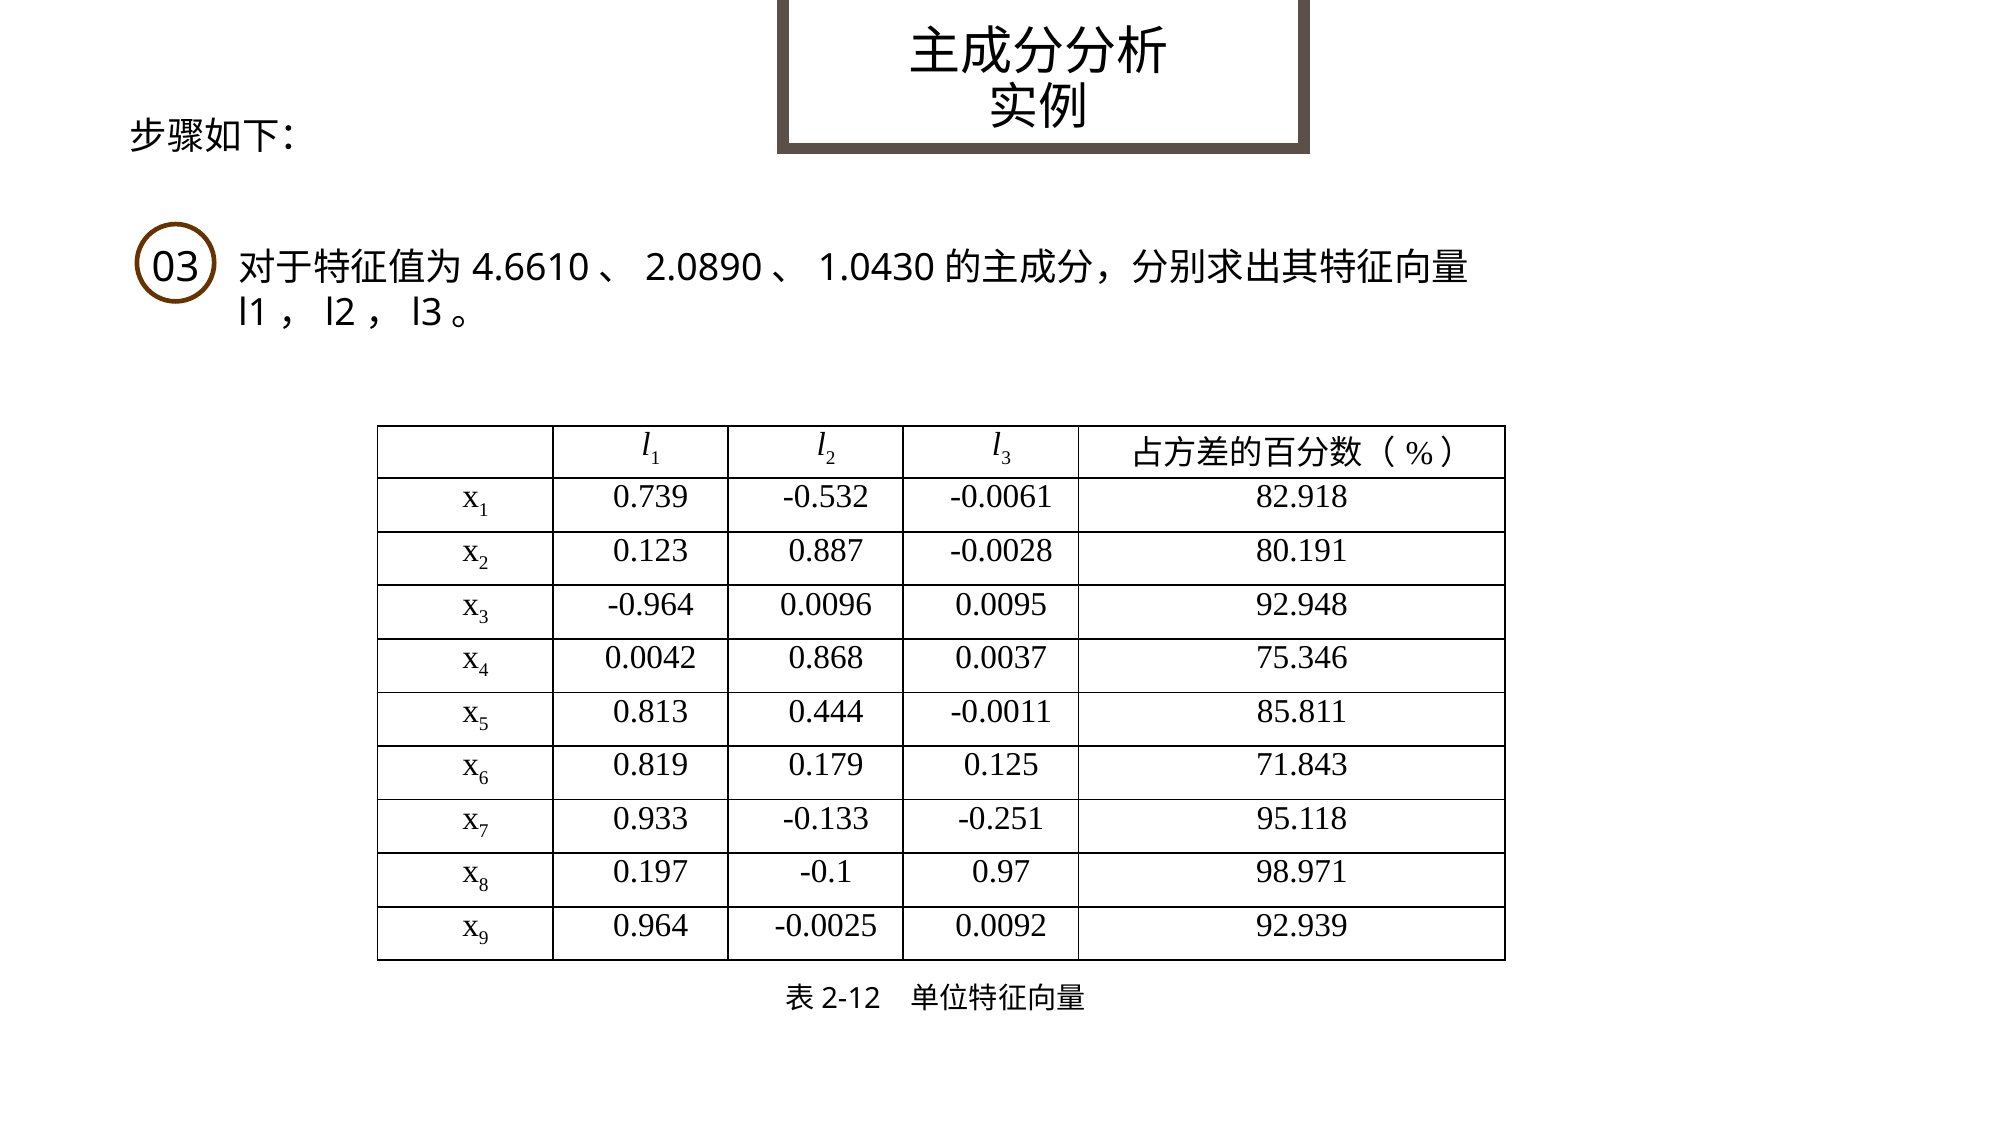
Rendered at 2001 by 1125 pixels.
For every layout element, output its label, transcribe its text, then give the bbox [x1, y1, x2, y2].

table_cell -0.0011 [904, 693, 1078, 745]
table_header l1 [554, 427, 727, 477]
table_cell 0.868 [729, 640, 902, 692]
table_cell 0.123 [554, 533, 727, 584]
table_cell x4 [378, 640, 552, 692]
table_cell 0.0037 [904, 640, 1078, 692]
table_cell 0.125 [904, 747, 1078, 799]
table_cell -0.964 [554, 586, 727, 638]
text_box 表2-12 单位特征向量 [770, 972, 1101, 1023]
table_cell 85.811 [1079, 693, 1504, 745]
table_cell x6 [378, 747, 552, 799]
table_cell 0.0092 [904, 908, 1078, 959]
table_cell 0.964 [554, 908, 727, 959]
table_cell -0.0025 [729, 908, 902, 959]
table_header l2 [729, 427, 902, 477]
table_cell 71.843 [1079, 747, 1504, 799]
table_cell x8 [378, 854, 552, 906]
table_cell 80.191 [1079, 533, 1504, 584]
table_cell 82.918 [1079, 479, 1504, 531]
text_box 步骤如下： [114, 104, 332, 165]
text_box 03 [136, 232, 224, 298]
table_cell -0.133 [729, 800, 902, 852]
table_header [378, 427, 552, 477]
table_cell -0.251 [904, 800, 1078, 852]
table_cell 0.0042 [554, 640, 727, 692]
table_cell x5 [378, 693, 552, 745]
table_cell -0.532 [729, 479, 902, 531]
table_cell 0.739 [554, 479, 727, 531]
table_cell 92.948 [1079, 586, 1504, 638]
table_header l3 [904, 427, 1078, 477]
table_cell 75.346 [1079, 640, 1504, 692]
table_cell 0.933 [554, 800, 727, 852]
table_cell 0.97 [904, 854, 1078, 906]
table_cell 0.444 [729, 693, 902, 745]
table_cell x7 [378, 800, 552, 852]
table_cell 0.179 [729, 747, 902, 799]
table_cell x3 [378, 586, 552, 638]
table_cell 0.0096 [729, 586, 902, 638]
table_cell 0.197 [554, 854, 727, 906]
table_cell -0.1 [729, 854, 902, 906]
text_box 主成分分析 实例 [796, 5, 1280, 155]
table_cell 0.813 [554, 693, 727, 745]
text_box 对于特征值为4.6610、2.0890、1.0430的主成分，分别求出其特征向量l1，l2，l3。 [223, 235, 1735, 341]
table_cell 98.971 [1079, 854, 1504, 906]
table_cell -0.0061 [904, 479, 1078, 531]
table_cell 92.939 [1079, 908, 1504, 959]
table_header 占方差的百分数（%） [1079, 427, 1504, 477]
text_box [159, 298, 192, 302]
table_cell x9 [378, 908, 552, 959]
table_cell x1 [378, 479, 552, 531]
text_box [152, 224, 199, 232]
table_cell -0.0028 [904, 533, 1078, 584]
table_cell x2 [378, 533, 552, 584]
table_cell 0.0095 [904, 586, 1078, 638]
table_cell 95.118 [1079, 800, 1504, 852]
table_cell 0.887 [729, 533, 902, 584]
text_box [782, 0, 1305, 149]
table_cell 0.819 [554, 747, 727, 799]
